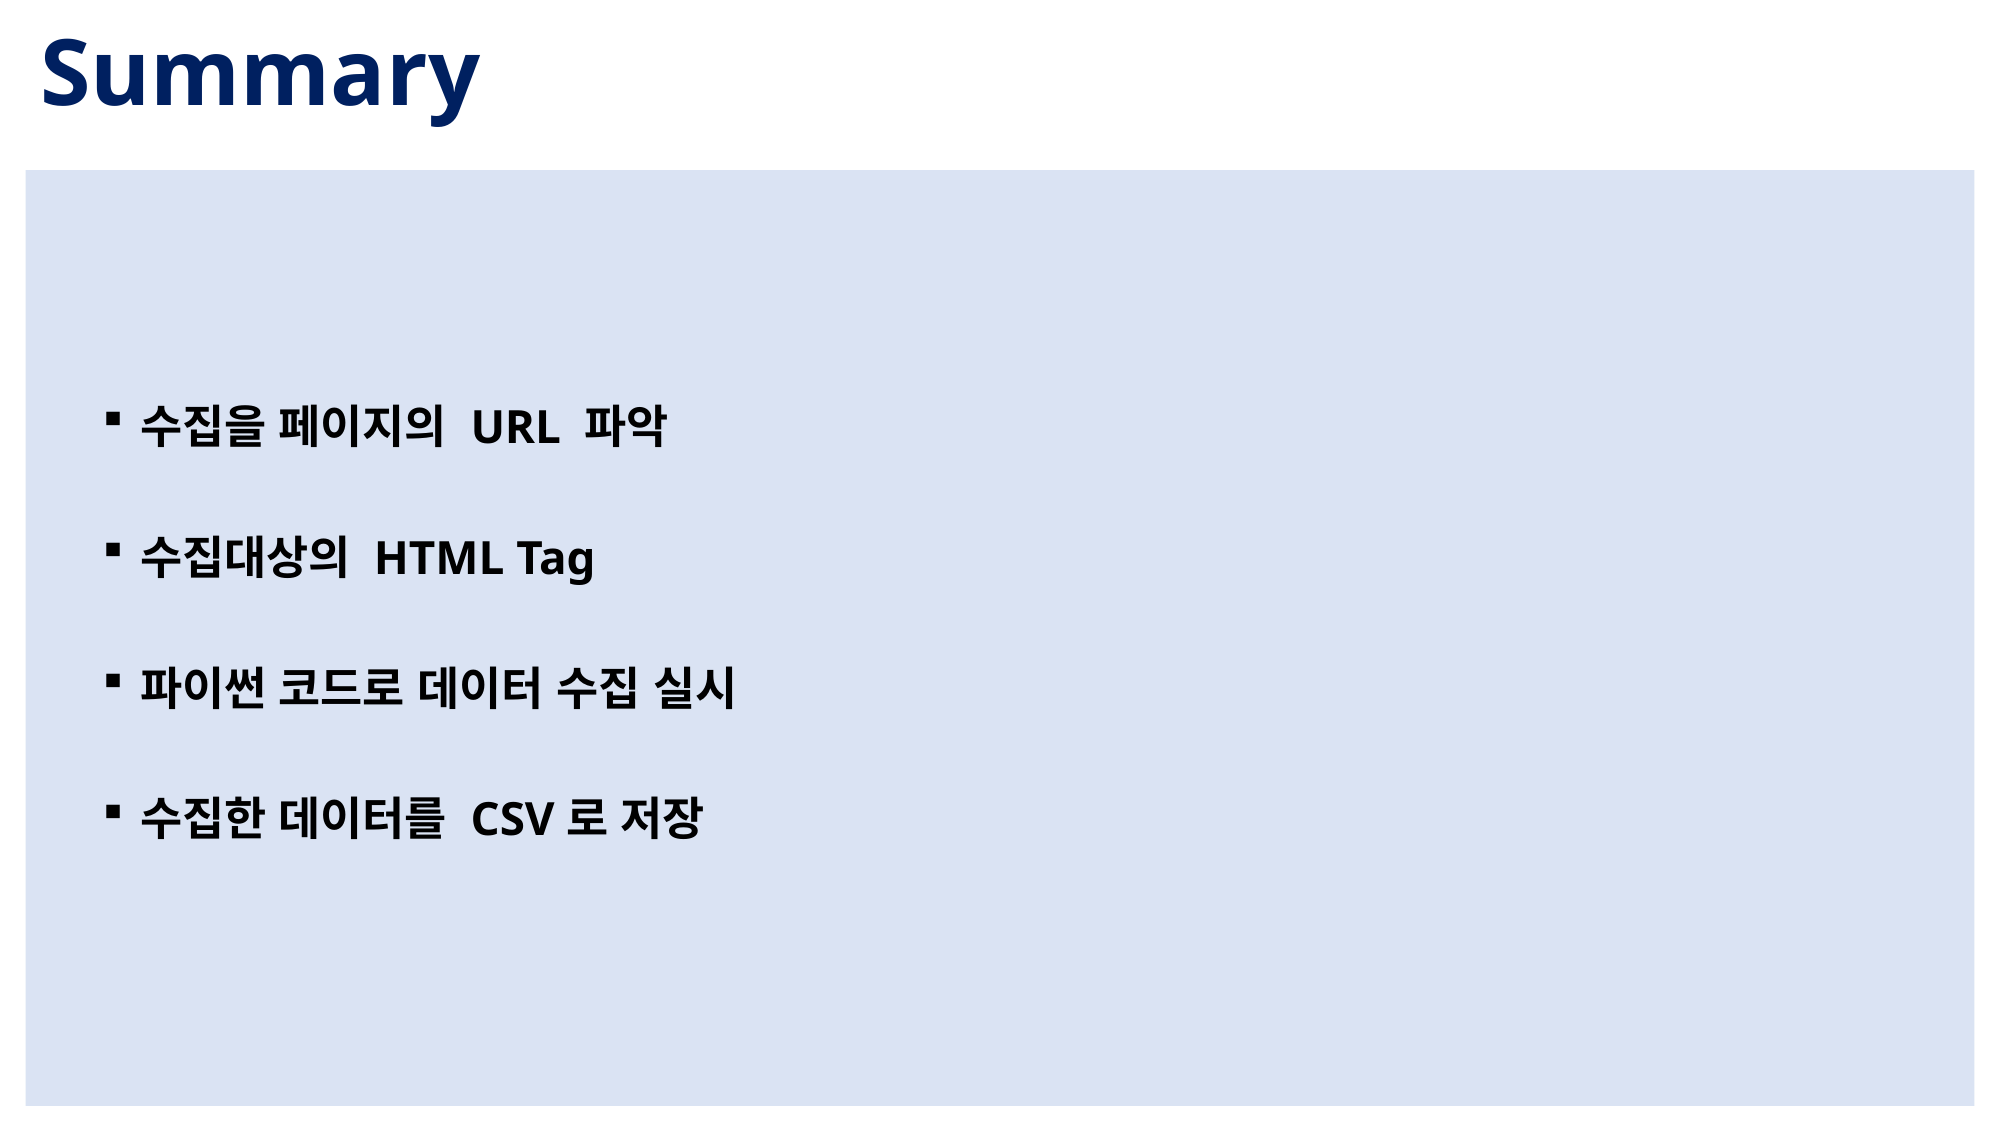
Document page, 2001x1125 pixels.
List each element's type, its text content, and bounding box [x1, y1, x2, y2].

text_box [25, 169, 1975, 1107]
text_box 수집을 페이지의 URL 파악 수집대상의 HTML Tag 파이썬 코드로 데이터 수집 실시 수집한 데이터를 CSV로 저장 [87, 335, 1813, 1072]
text_box Summary [25, 18, 1751, 237]
